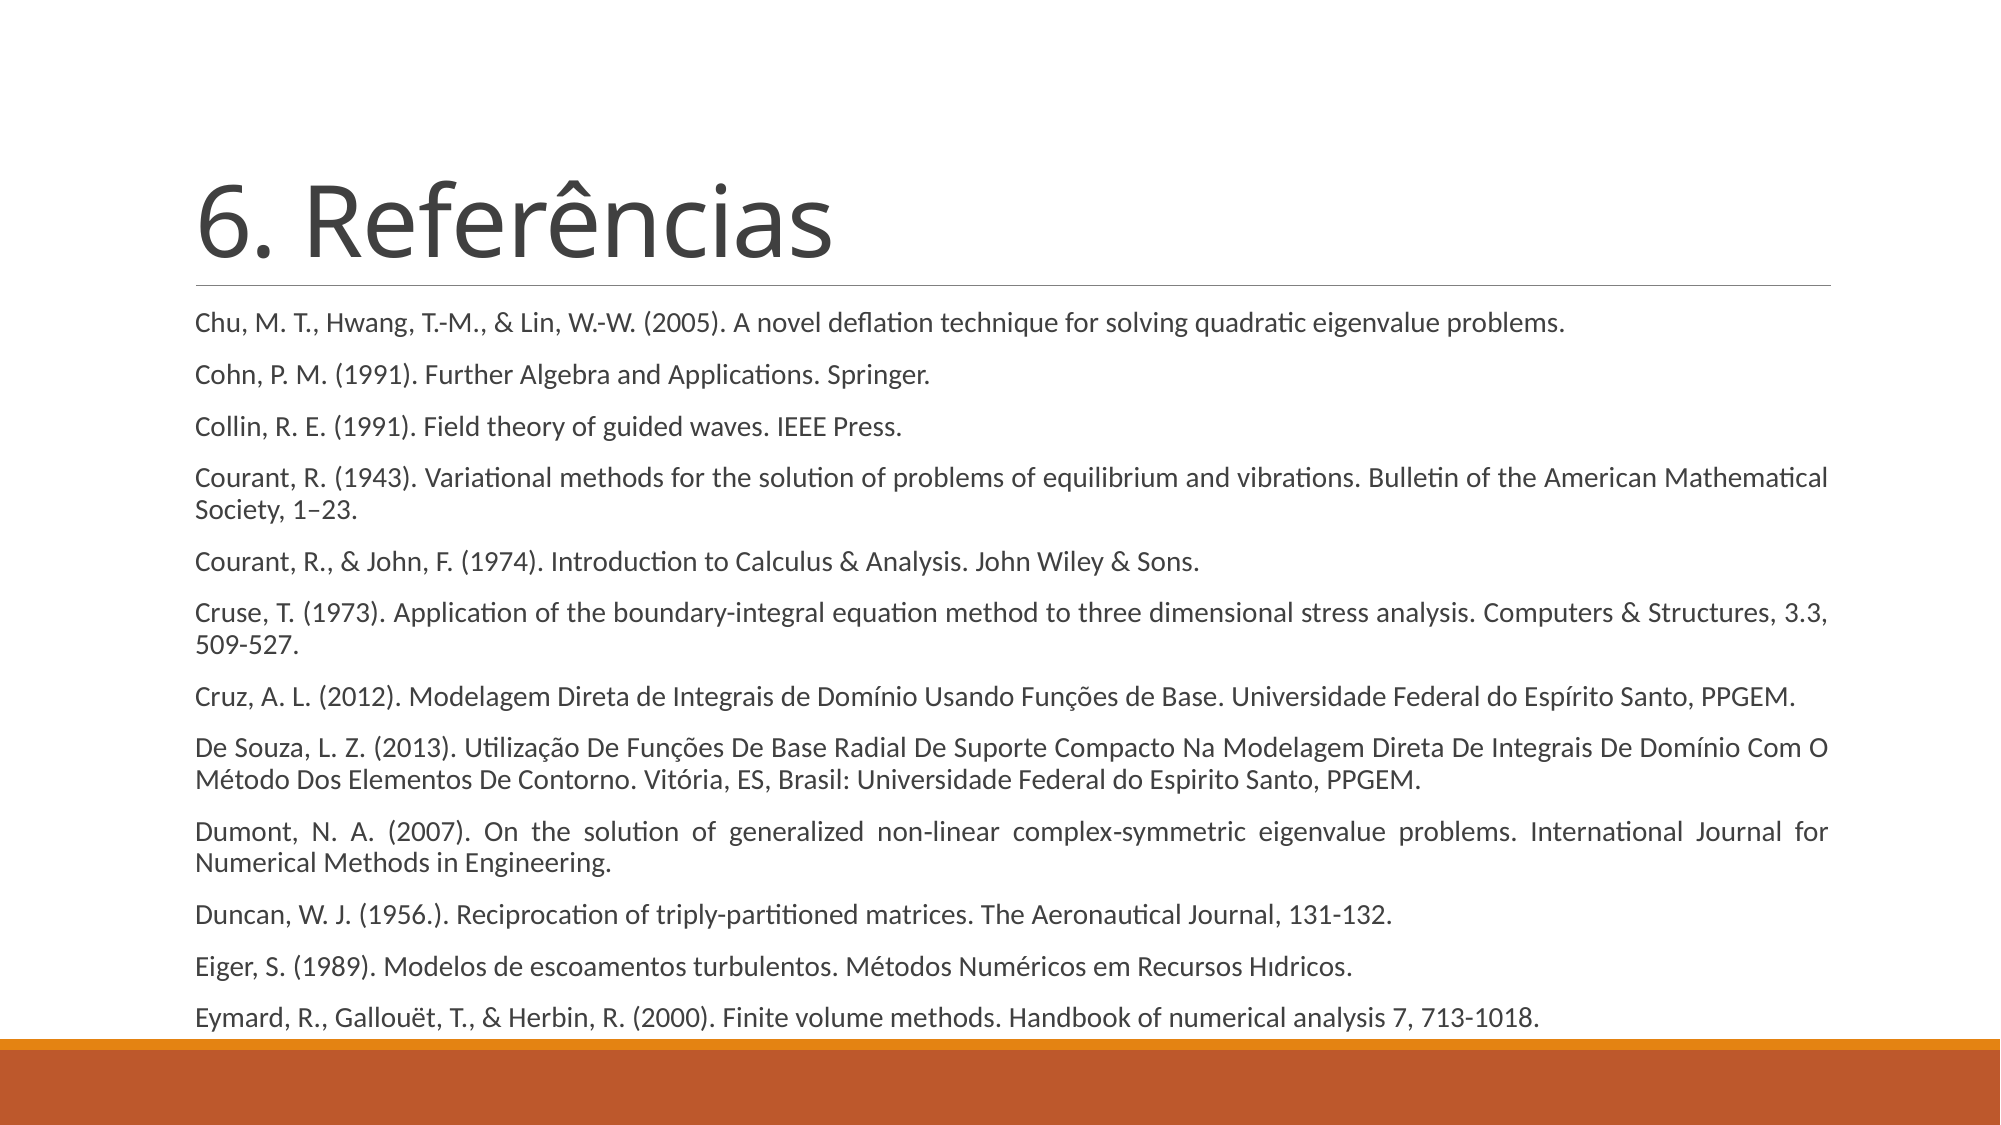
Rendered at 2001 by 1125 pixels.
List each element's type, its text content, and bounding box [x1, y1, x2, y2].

title 6. Referências [180, 47, 1830, 285]
list Chu, M. T., Hwang, T.-M., & Lin, W.-W. (2005). A novel deflation technique for solving quadratic eigenvalue problems. Cohn, P. M. (1991). Further Algebra and Applications. Springer. Collin, R. E. (1991). Field theory of guided waves. IEEE Press. Courant, R. (1943). Variational methods for the solution of problems of equilibrium and vibrations. Bulletin of the American Mathematical Society, 1–23. Courant, R., & John, F. (1974). Introduction to Calculus & Analysis. John Wiley & Sons. Cruse, T. (1973). Application of the boundary-integral equation method to three dimensional stress analysis. Computers & Structures, 3.3, 509-527. Cruz, A. L. (2012). Modelagem Direta de Integrais de Domínio Usando Funções de Base. Universidade Federal do Espírito Santo, PPGEM. De Souza, L. Z. (2013). Utilização De Funções De Base Radial De Suporte Compacto Na Modelagem Direta De Integrais De Domínio Com O Método Dos Elementos De Contorno. Vitória, ES, Brasil: Universidade Federal do Espirito Santo, PPGEM. Dumont, N. A. (2007). On the solution of generalized non‐linear complex‐symmetric eigenvalue problems. International Journal for Numerical Methods in Engineering. Duncan, W. J. (1956.). Reciprocation of triply-partitioned matrices. The Aeronautical Journal, 131-132. Eiger, S. (1989). Modelos de escoamentos turbulentos. Métodos Numéricos em Recursos Hıdricos. Eymard, R., Gallouët, T., & Herbin, R. (2000). Finite volume methods. Handbook of numerical analysis 7, 713-1018. [180, 307, 1830, 1038]
